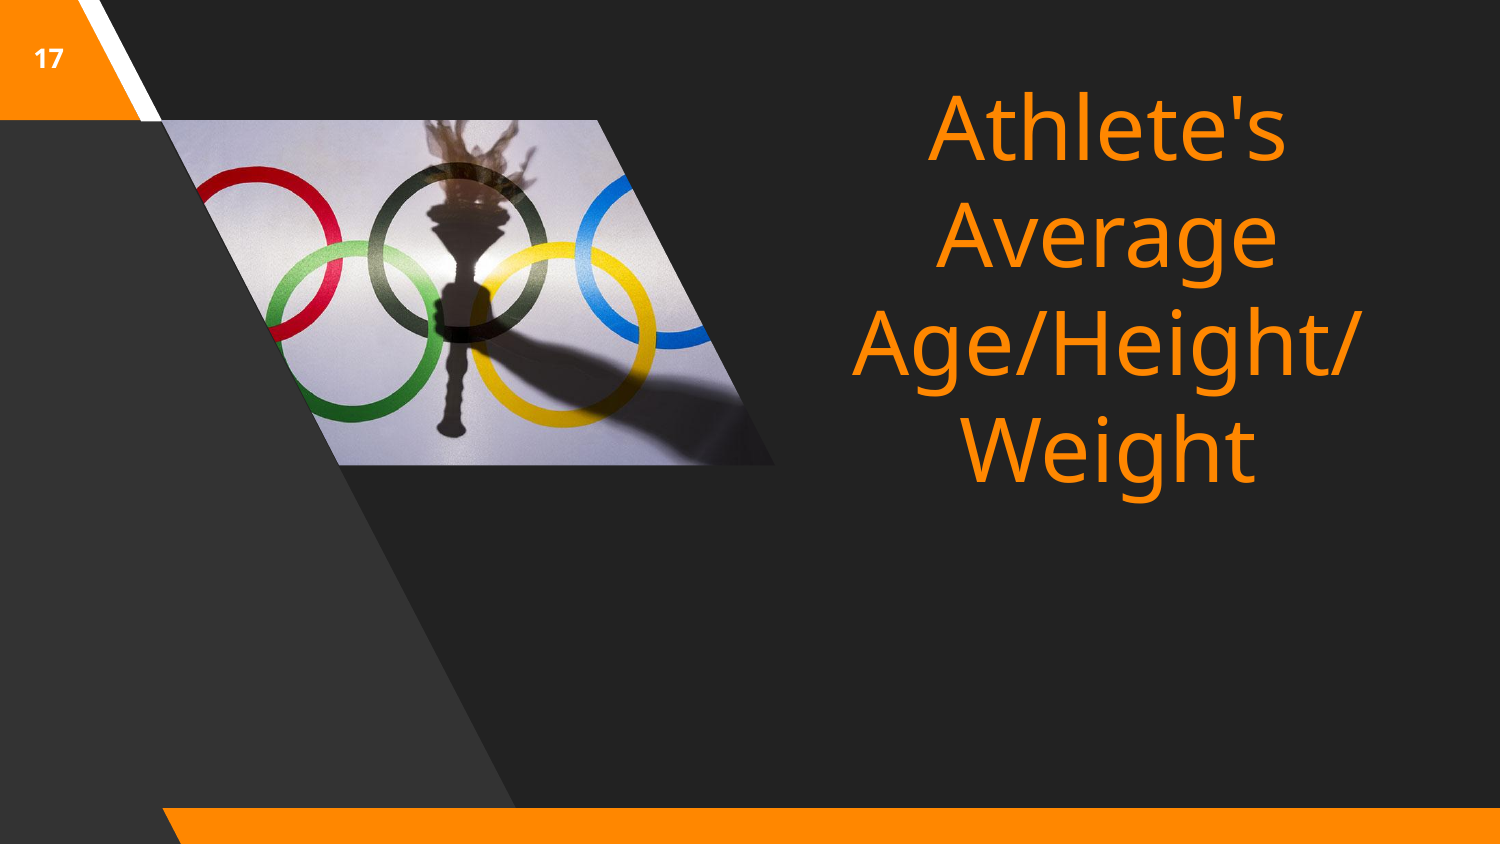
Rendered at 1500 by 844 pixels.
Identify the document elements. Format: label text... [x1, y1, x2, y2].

picture [160, 119, 776, 466]
title Athlete's Average Age/Height/Weight [779, 190, 1466, 381]
slide_number 17 [0, 0, 98, 121]
